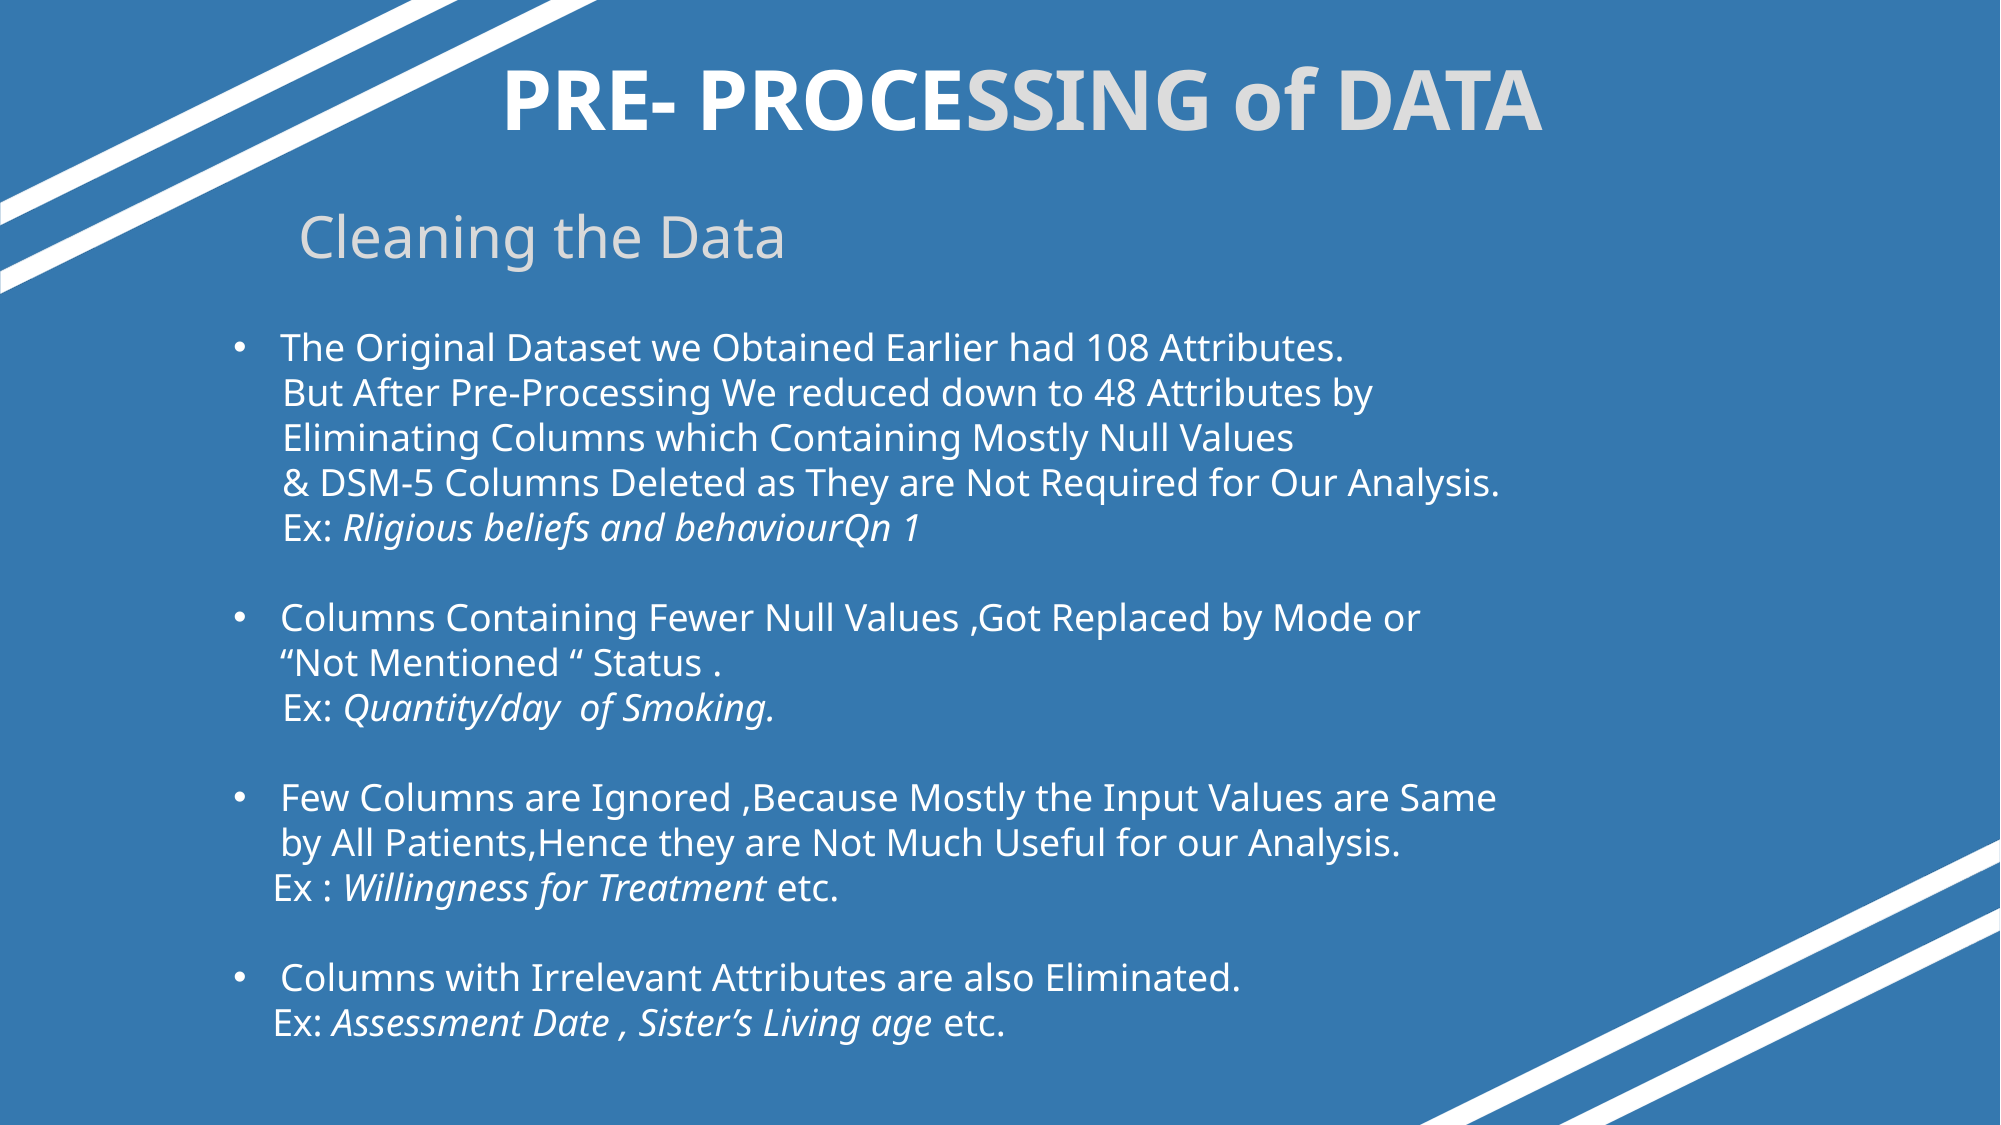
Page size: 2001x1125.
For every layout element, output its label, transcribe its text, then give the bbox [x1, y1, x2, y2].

picture [0, 0, 2000, 1125]
text_box Cleaning the Data [283, 192, 1266, 278]
list The Original Dataset we Obtained Earlier had 108 Attributes. But After Pre-Processing We reduced down to 48 Attributes by Eliminating Columns which Containing Mostly Null Values & DSM-5 Columns Deleted as They are Not Required for Our Analysis. Ex: Rligious beliefs and behaviourQn 1 Columns Containing Fewer Null Values ,Got Replaced by Mode or “Not Mentioned “ Status . Ex: Quantity/day of Smoking. Few Columns are Ignored ,Because Mostly the Input Values are Same by All Patients,Hence they are Not Much Useful for our Analysis. Ex : Willingness for Treatment etc. Columns with Irrelevant Attributes are also Eliminated. Ex: Assessment Date , Sister’s Living age etc. [233, 323, 1513, 1097]
title PRE- PROCESSING of DATA [271, 46, 1772, 147]
